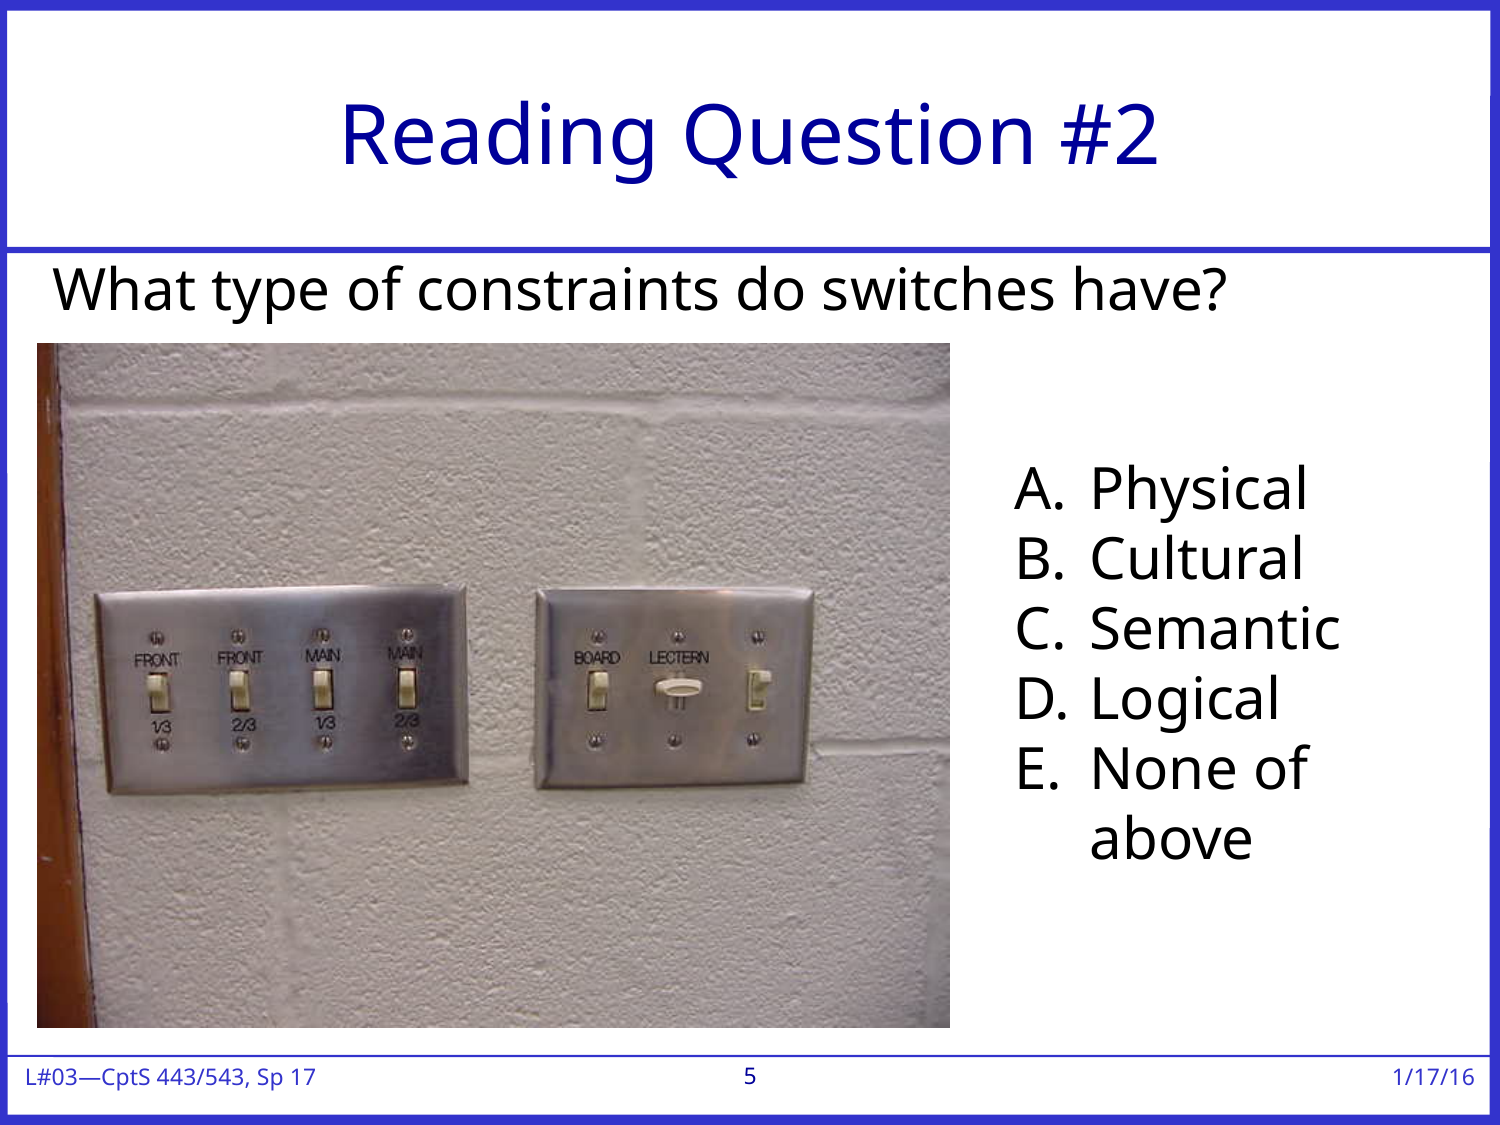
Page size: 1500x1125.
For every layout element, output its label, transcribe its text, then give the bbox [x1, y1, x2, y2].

picture [37, 343, 951, 1029]
slide_number 5 [37, 1053, 1464, 1076]
title Reading Question #2 [24, 24, 1476, 238]
text_box Physical Cultural Semantic Logical None of above [999, 443, 1438, 879]
text_box What type of constraints do switches have? [37, 244, 1500, 330]
